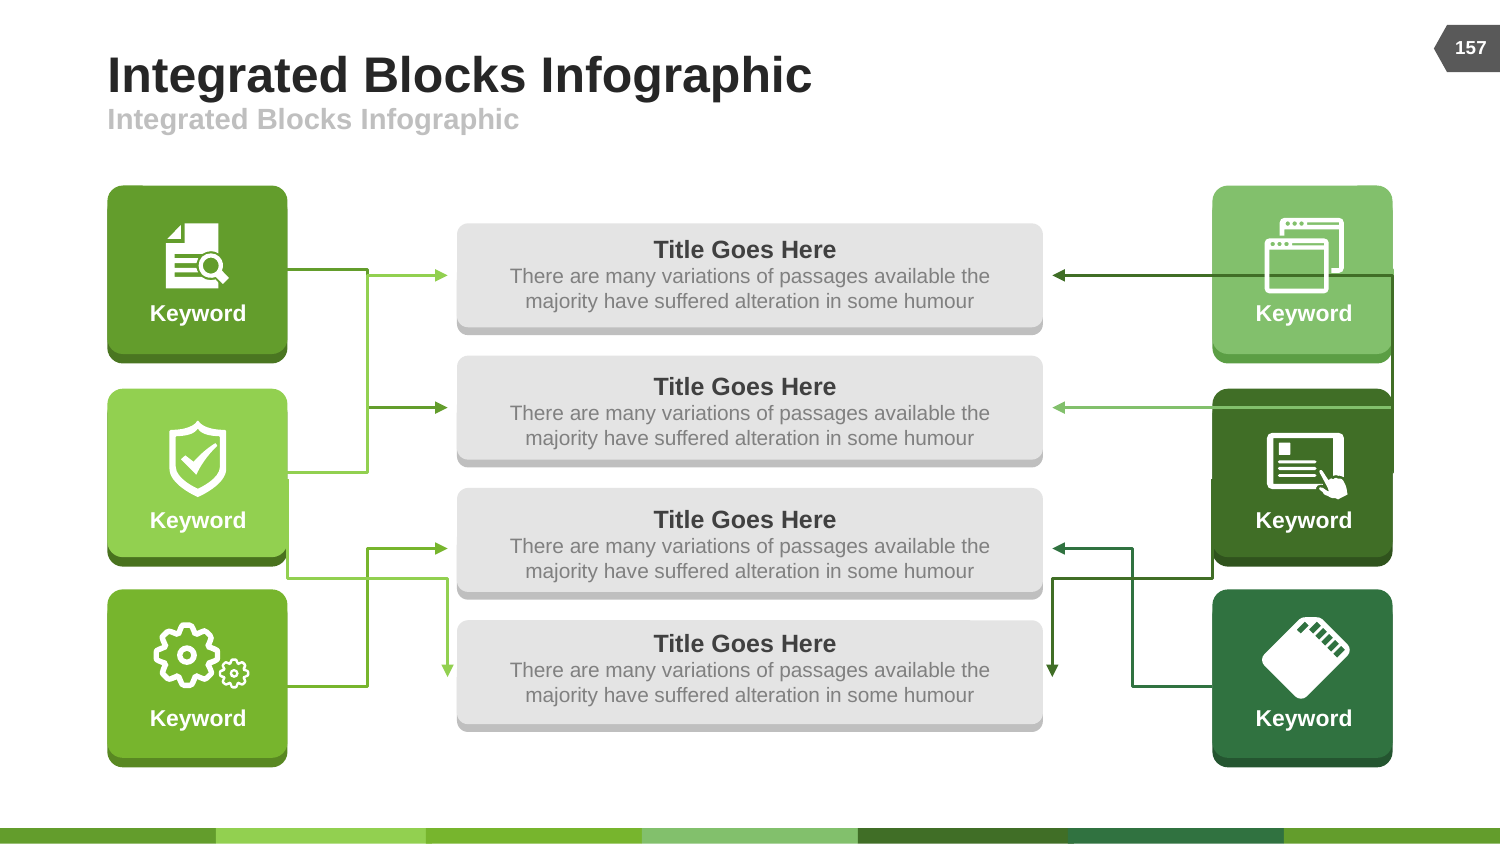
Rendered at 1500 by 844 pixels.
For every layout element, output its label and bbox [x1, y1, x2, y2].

text_box [107, 185, 448, 768]
text_box [456, 487, 1044, 601]
text_box [1052, 185, 1393, 768]
list [107, 101, 783, 135]
text_box [456, 223, 1044, 336]
slide_number [1439, 24, 1500, 70]
text_box [456, 355, 1044, 468]
title [107, 43, 1033, 102]
text_box [456, 619, 1044, 733]
